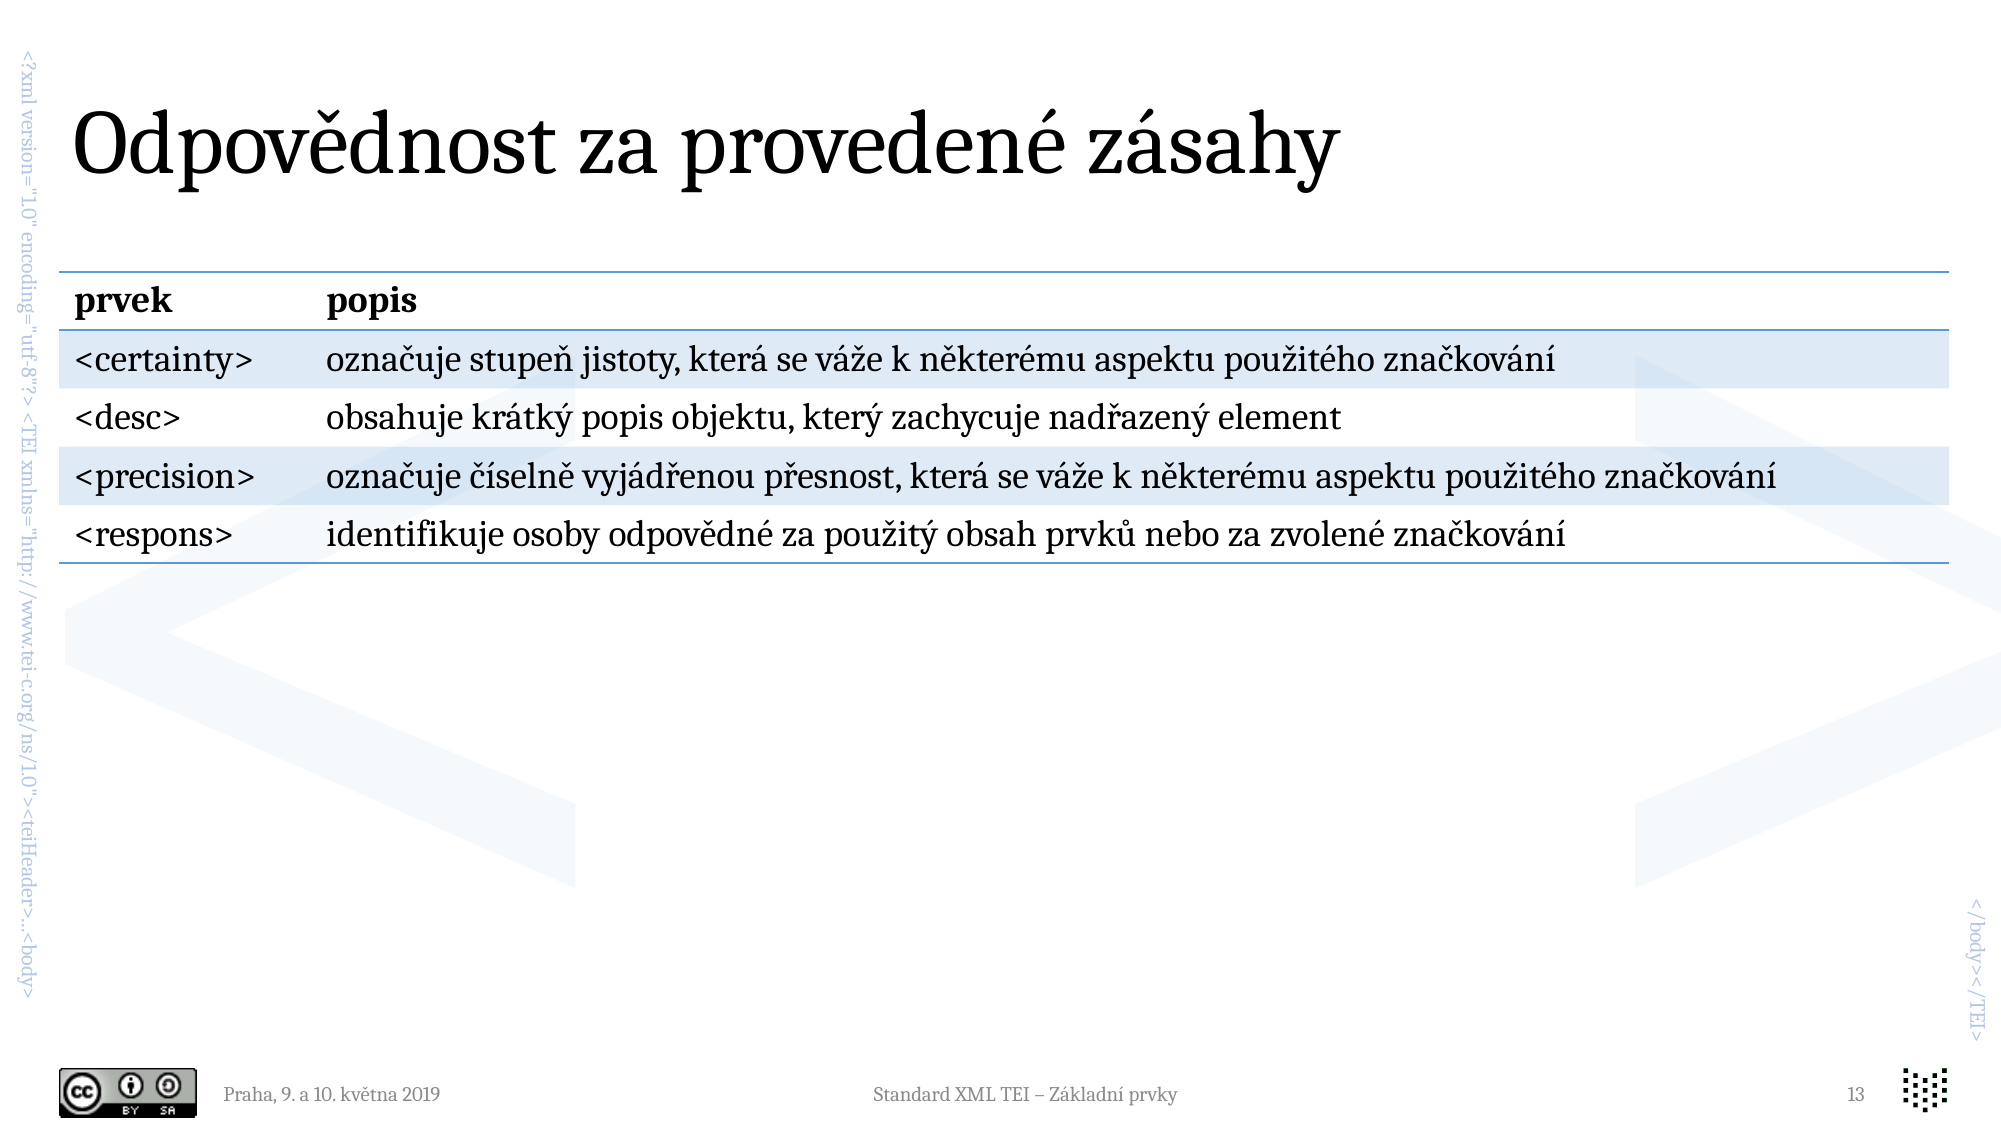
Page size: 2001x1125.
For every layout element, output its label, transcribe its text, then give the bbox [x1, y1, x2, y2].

table_cell <respons> [59, 505, 312, 562]
slide_number Praha, 9. a 10. května 2019 [208, 1075, 532, 1111]
table_cell <certainty> [59, 331, 312, 388]
picture [1899, 1066, 1949, 1114]
table_cell identifikuje osoby odpovědné za použitý obsah prvků nebo za zvolené značkování [312, 505, 1949, 562]
title Odpovědnost za provedené zásahy [59, 35, 1949, 253]
table_header popis [312, 273, 1949, 329]
table_cell obsahuje krátký popis objektu, který zachycuje nadřazený element [312, 388, 1949, 447]
table_cell označuje stupeň jistoty, která se váže k některému aspektu použitého značkování [312, 331, 1949, 388]
slide_number 13 [1507, 1075, 1880, 1111]
table_cell označuje číselně vyjádřenou přesnost, která se váže k některému aspektu použitého značkování [312, 447, 1949, 505]
table_cell <desc> [59, 388, 312, 447]
table_header prvek [59, 273, 312, 329]
picture [59, 1068, 197, 1118]
footer Standard XML TEI – Základní prvky [569, 1075, 1483, 1111]
table_cell <precision> [59, 447, 312, 505]
